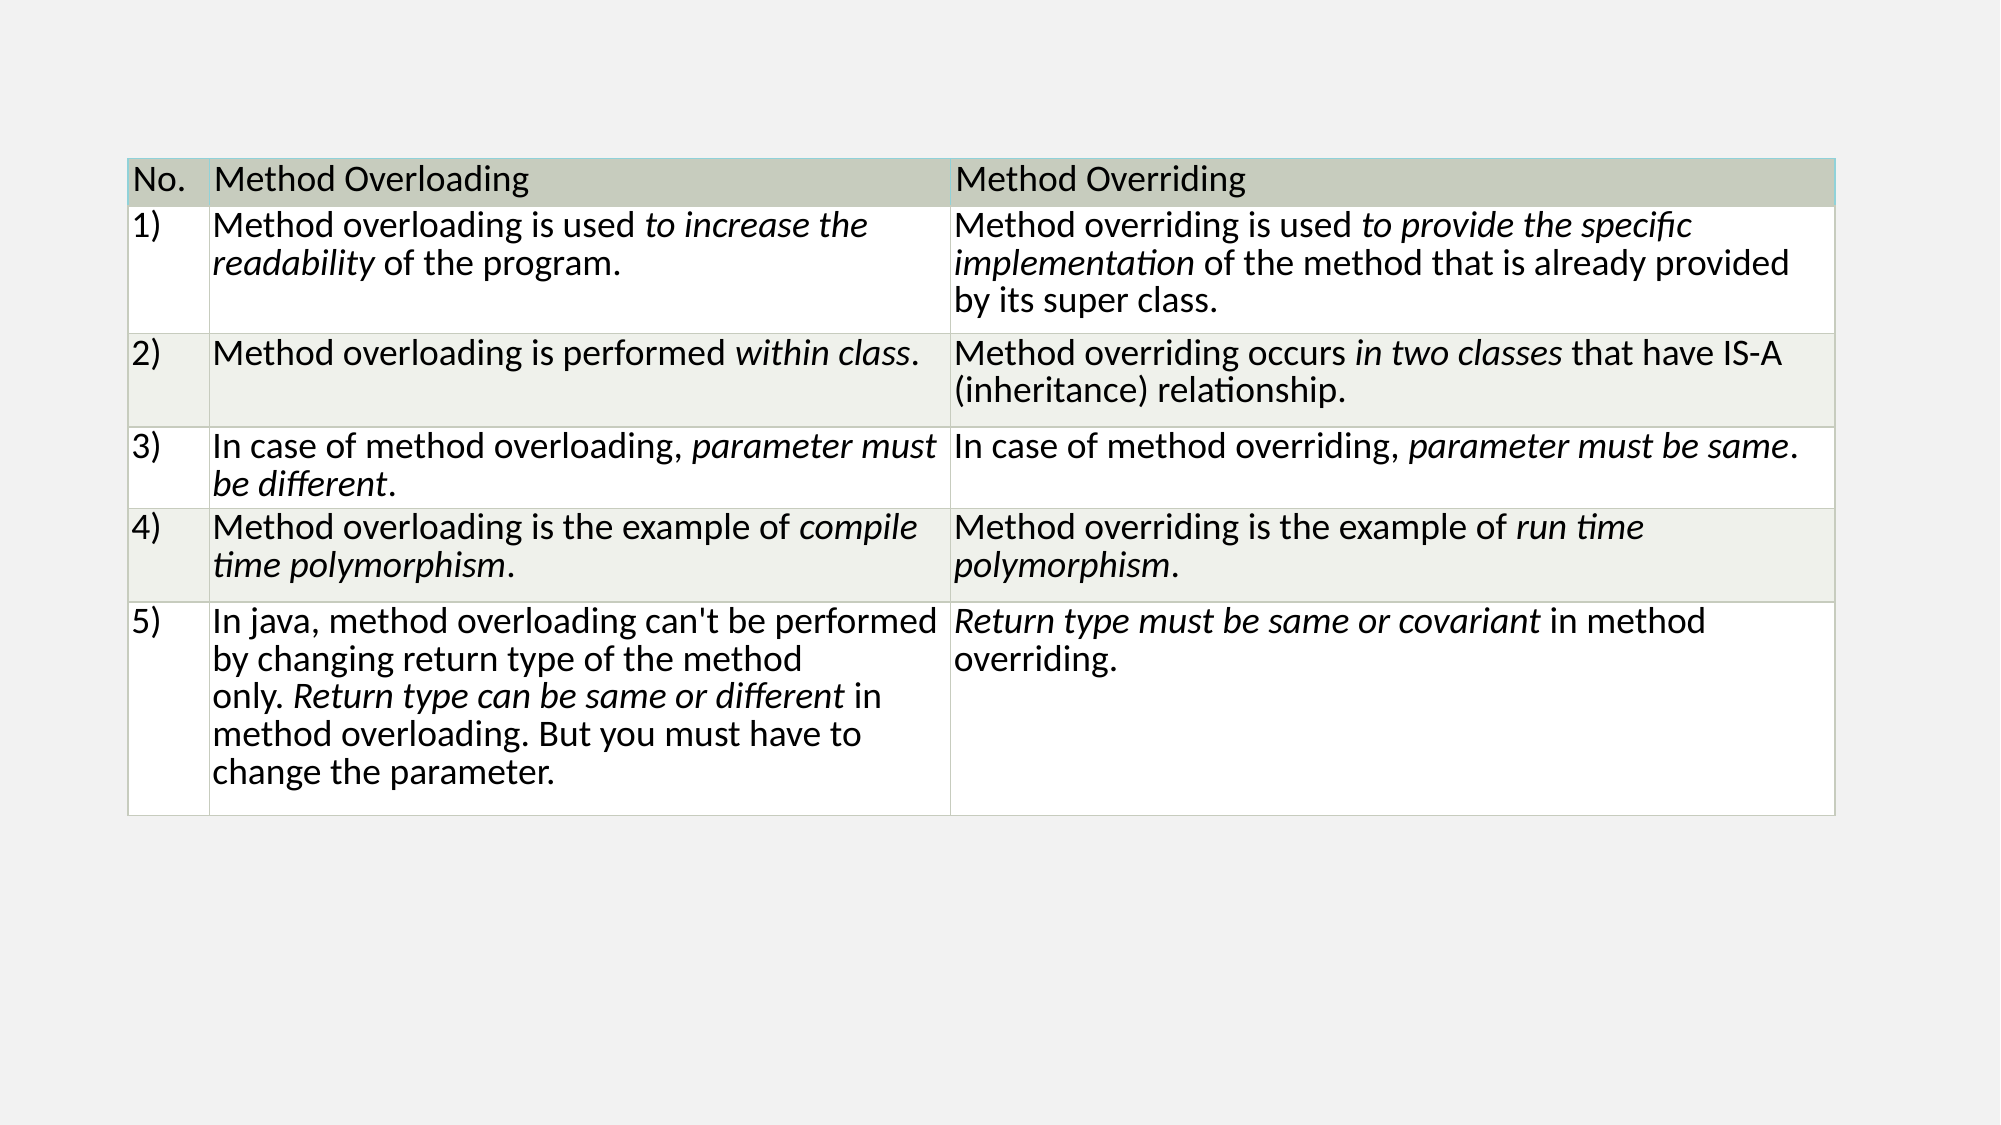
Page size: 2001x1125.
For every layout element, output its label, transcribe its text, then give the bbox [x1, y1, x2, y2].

table_cell 2) [129, 334, 209, 426]
table_cell Method overriding is the example of run time polymorphism. [951, 509, 1834, 601]
table_cell Method overloading is performed within class. [210, 334, 950, 426]
table_cell In case of method overloading, parameter must be different. [210, 428, 950, 508]
table_cell In java, method overloading can't be performed by changing return type of the method only. Return type can be same or different in method overloading. But you must have to change the parameter. [210, 603, 950, 815]
table_cell In case of method overriding, parameter must be same. [951, 428, 1834, 508]
table_header Method Overriding [951, 159, 1834, 205]
table_cell Method overloading is the example of compile time polymorphism. [210, 509, 950, 601]
table_cell 4) [129, 509, 209, 601]
table_cell 3) [129, 428, 209, 508]
table_cell 5) [129, 603, 209, 815]
table_header No. [129, 159, 209, 205]
table_cell Return type must be same or covariant in method overriding. [951, 603, 1834, 815]
table_cell Method overriding is used to provide the specific implementation of the method that is already provided by its super class. [951, 207, 1834, 333]
table_header Method Overloading [210, 159, 950, 205]
table_cell 1) [129, 207, 209, 333]
table_cell Method overloading is used to increase the readability of the program. [210, 207, 950, 333]
table_cell Method overriding occurs in two classes that have IS-A (inheritance) relationship. [951, 334, 1834, 426]
